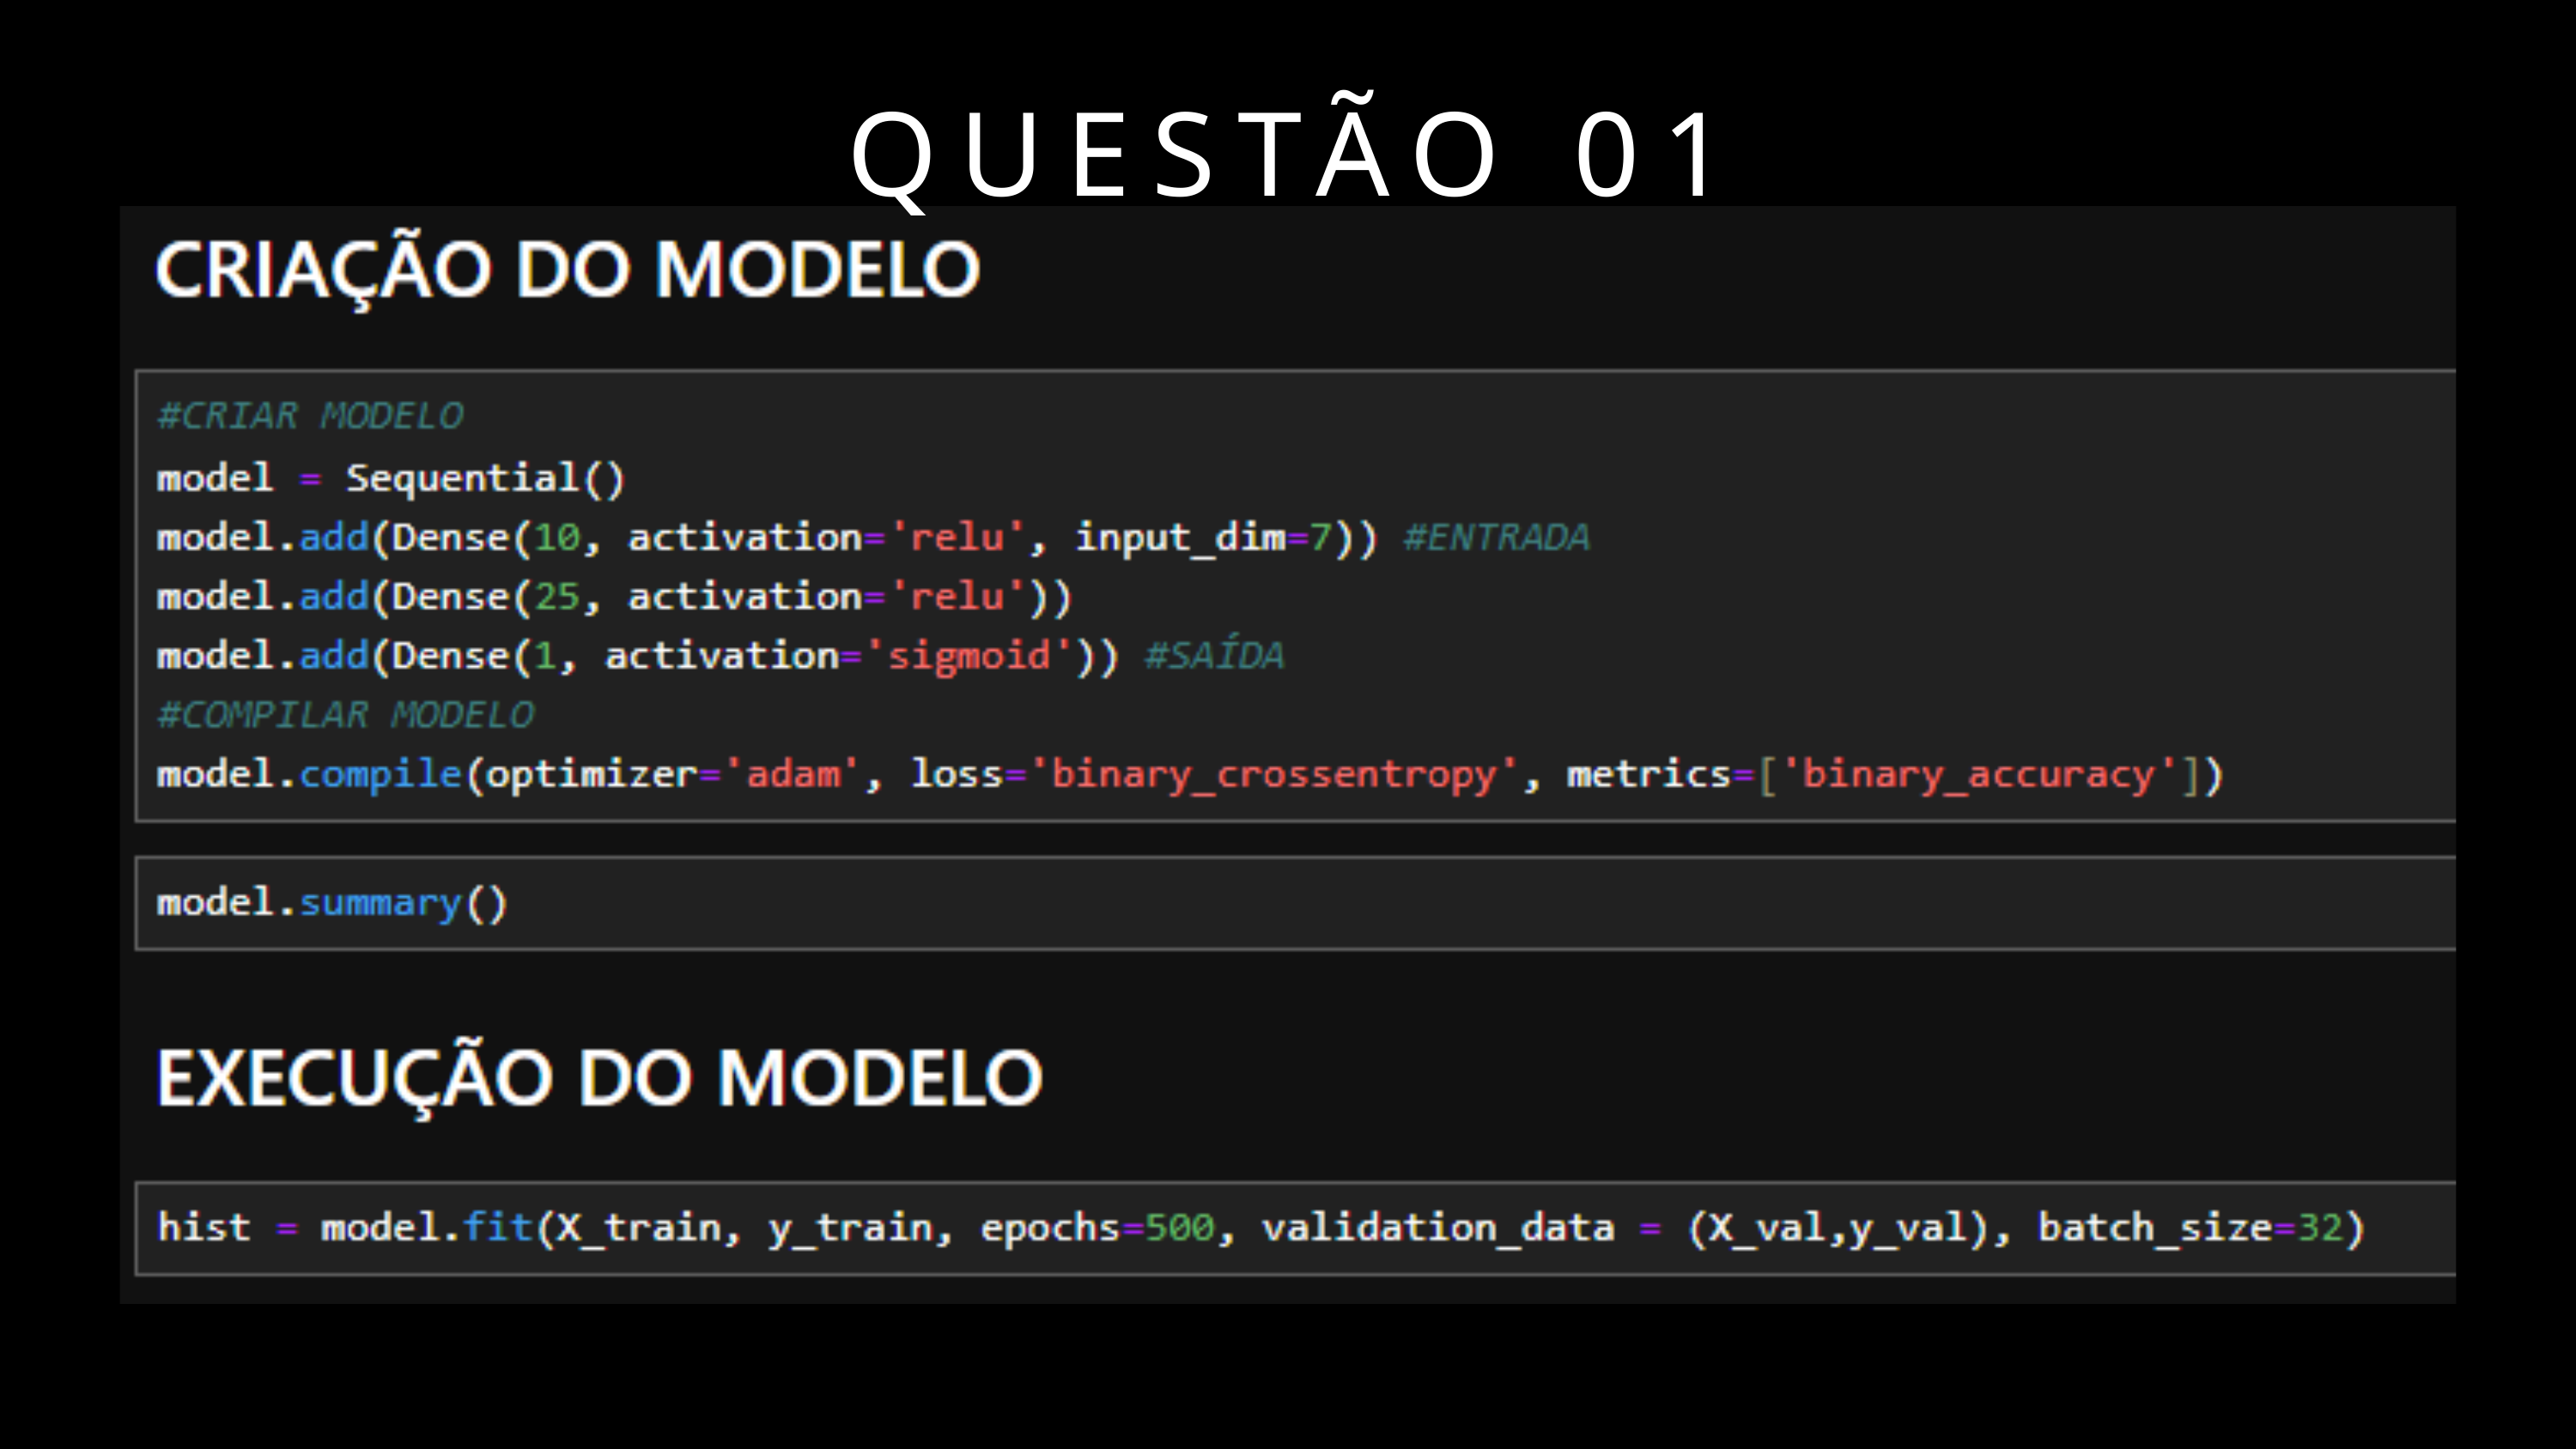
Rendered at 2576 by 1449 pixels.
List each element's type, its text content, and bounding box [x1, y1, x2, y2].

text_box QUESTÃO 01 [392, 56, 2184, 220]
text_box [119, 206, 2457, 1304]
